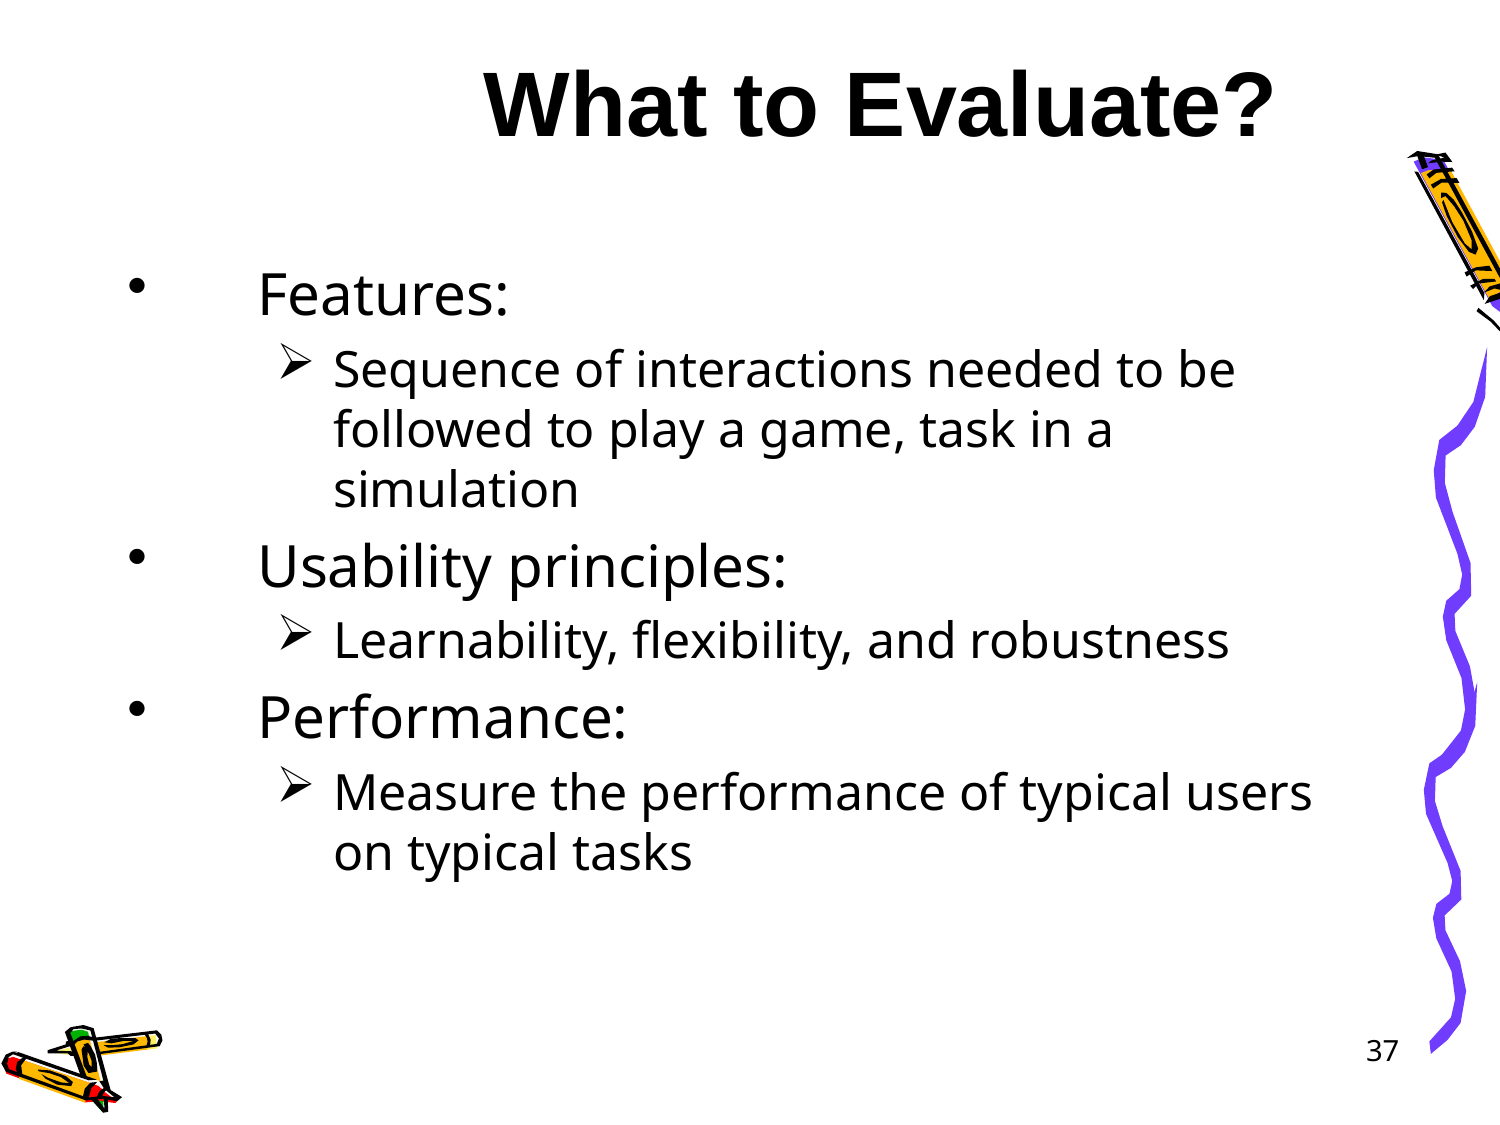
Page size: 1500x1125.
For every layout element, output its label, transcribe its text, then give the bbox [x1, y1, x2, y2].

slide_number 37 [1101, 1024, 1415, 1101]
text_box Features: Sequence of interactions needed to be followed to play a game, task in a simulation Usability principles: Learnability, flexibility, and robustness Performance: Measure the performance of typical users on typical tasks [112, 249, 1388, 1012]
text_box What to Evaluate? [469, 37, 1313, 163]
